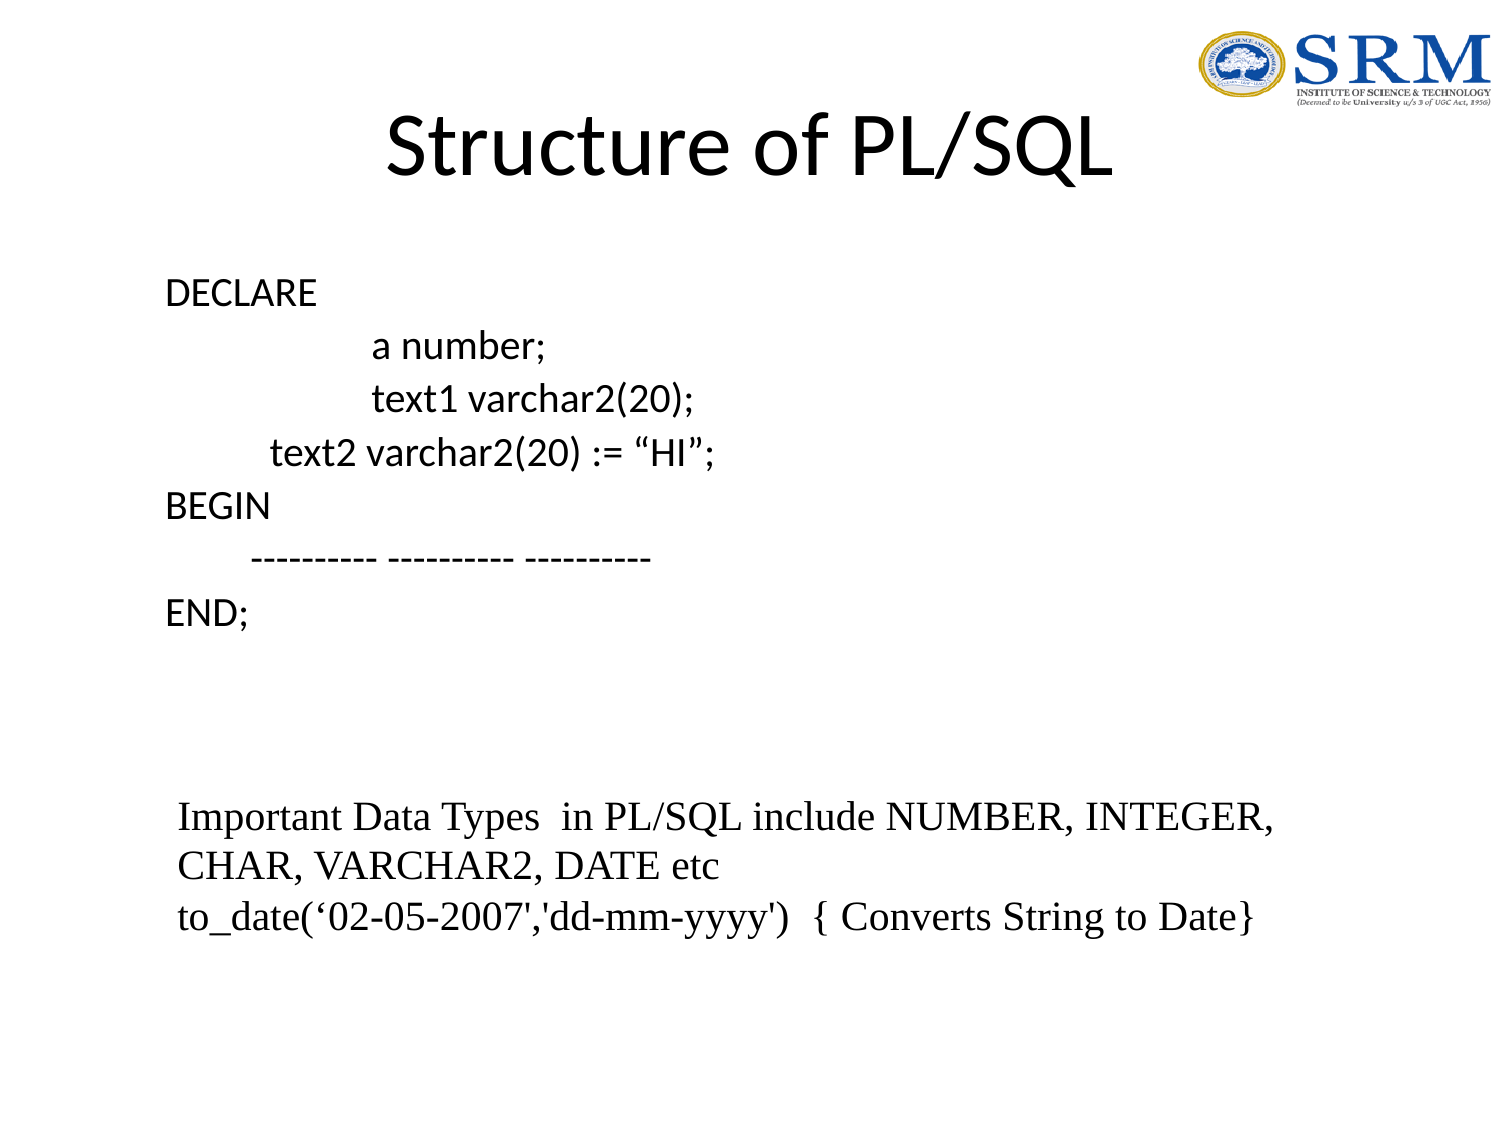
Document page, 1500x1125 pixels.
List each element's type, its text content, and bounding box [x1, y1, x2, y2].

text_box Important Data Types in PL/SQL include NUMBER, INTEGER, CHAR, VARCHAR2, DATE etc to_date(‘02-05-2007','dd-mm-yyyy') { Converts String to Date} [162, 781, 1291, 946]
list DECLARE a number; text1 varchar2(20); text2 varchar2(20) := “HI”; BEGIN ---------- ---------- ---------- END; [150, 262, 1500, 1005]
title Structure of PL/SQL [75, 45, 1425, 233]
picture [1187, 0, 1500, 136]
